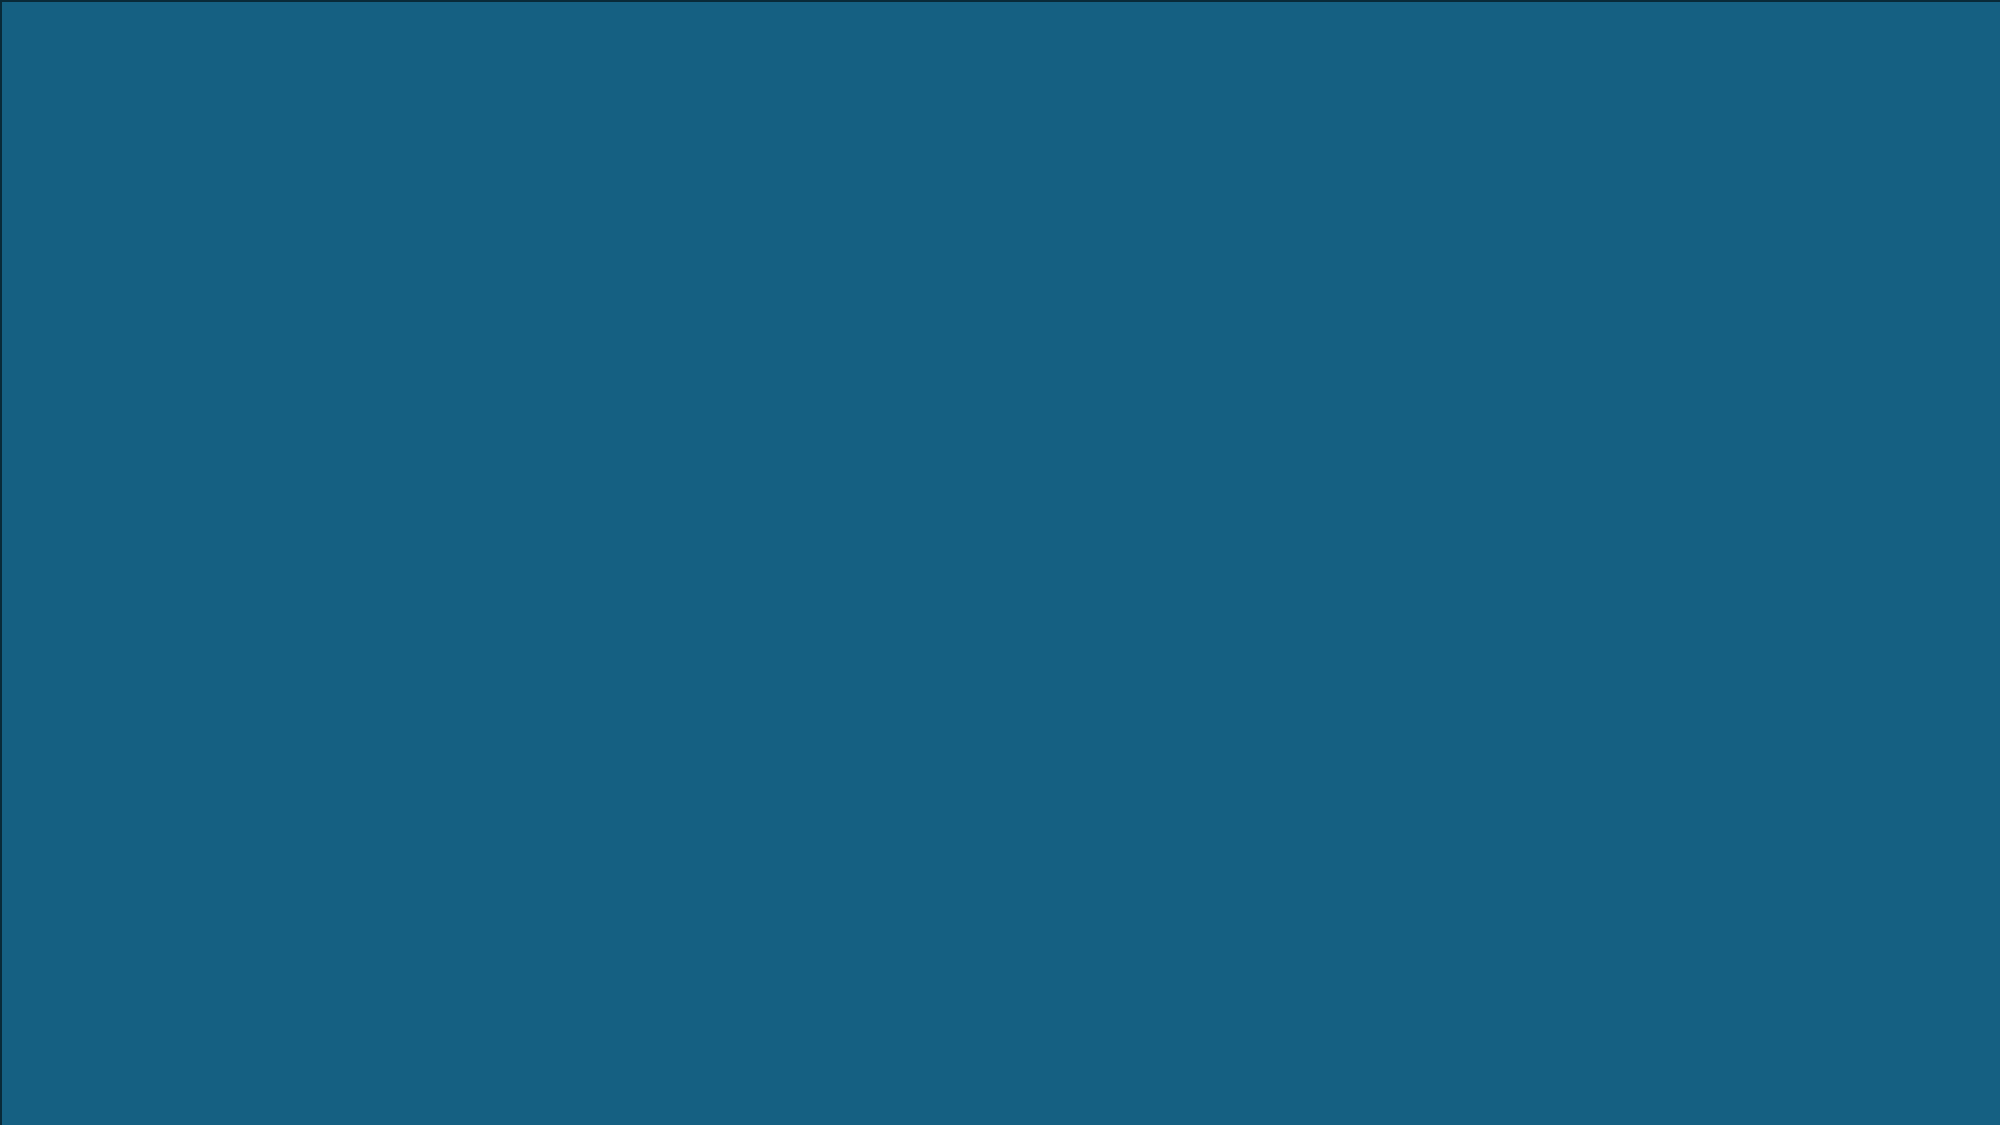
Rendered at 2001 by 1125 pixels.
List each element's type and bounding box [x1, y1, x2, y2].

text_box [0, 0, 2000, 1125]
